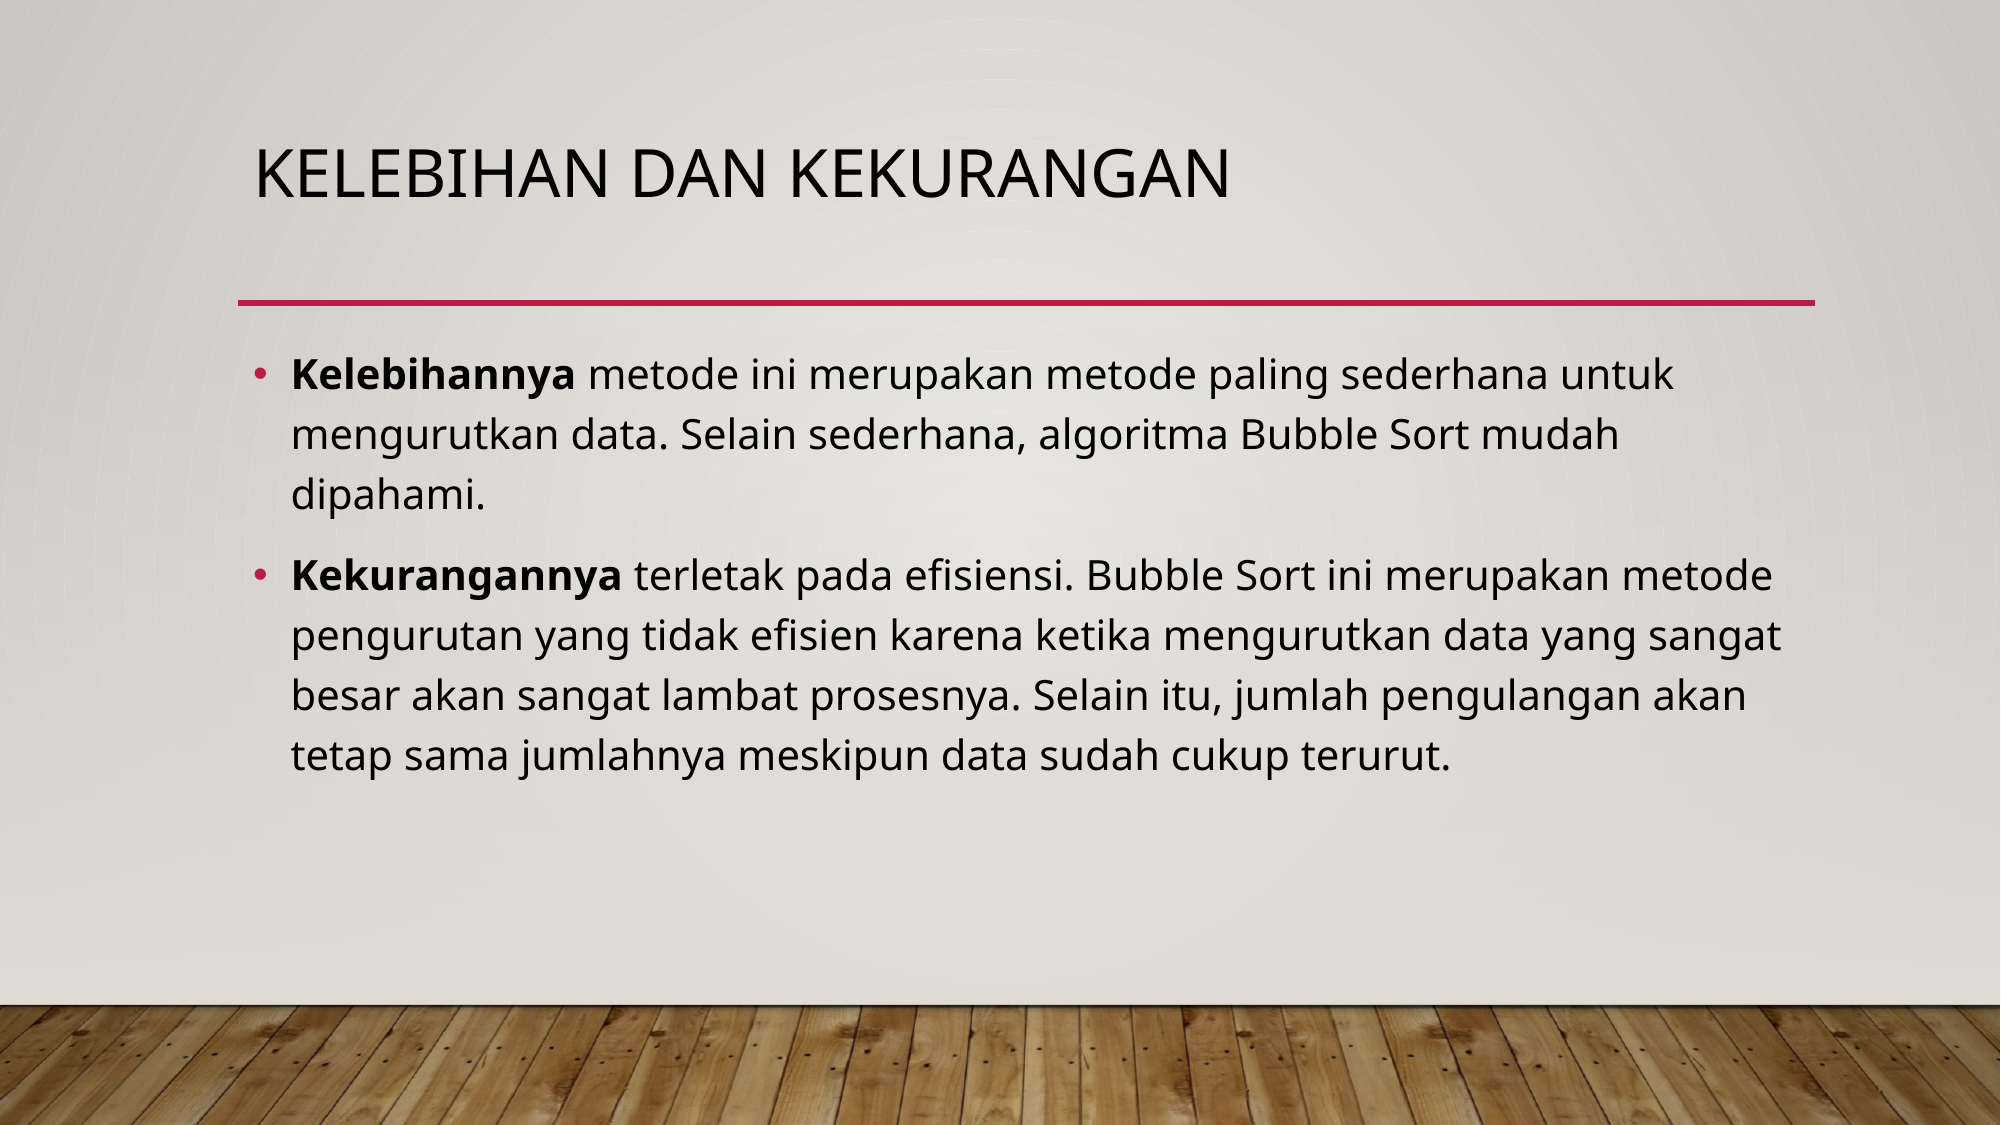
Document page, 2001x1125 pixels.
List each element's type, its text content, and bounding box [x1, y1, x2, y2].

list Kelebihannya metode ini merupakan metode paling sederhana untuk mengurutkan data. Selain sederhana, algoritma Bubble Sort mudah dipahami. Kekurangannya terletak pada efisiensi. Bubble Sort ini merupakan metode pengurutan yang tidak efisien karena ketika mengurutkan data yang sangat besar akan sangat lambat prosesnya. Selain itu, jumlah pengulangan akan tetap sama jumlahnya meskipun data sudah cukup terurut. [238, 330, 1814, 897]
title KELEBIHAN DAN KEKURANGAN [238, 131, 1814, 305]
picture [0, 1005, 2000, 1125]
